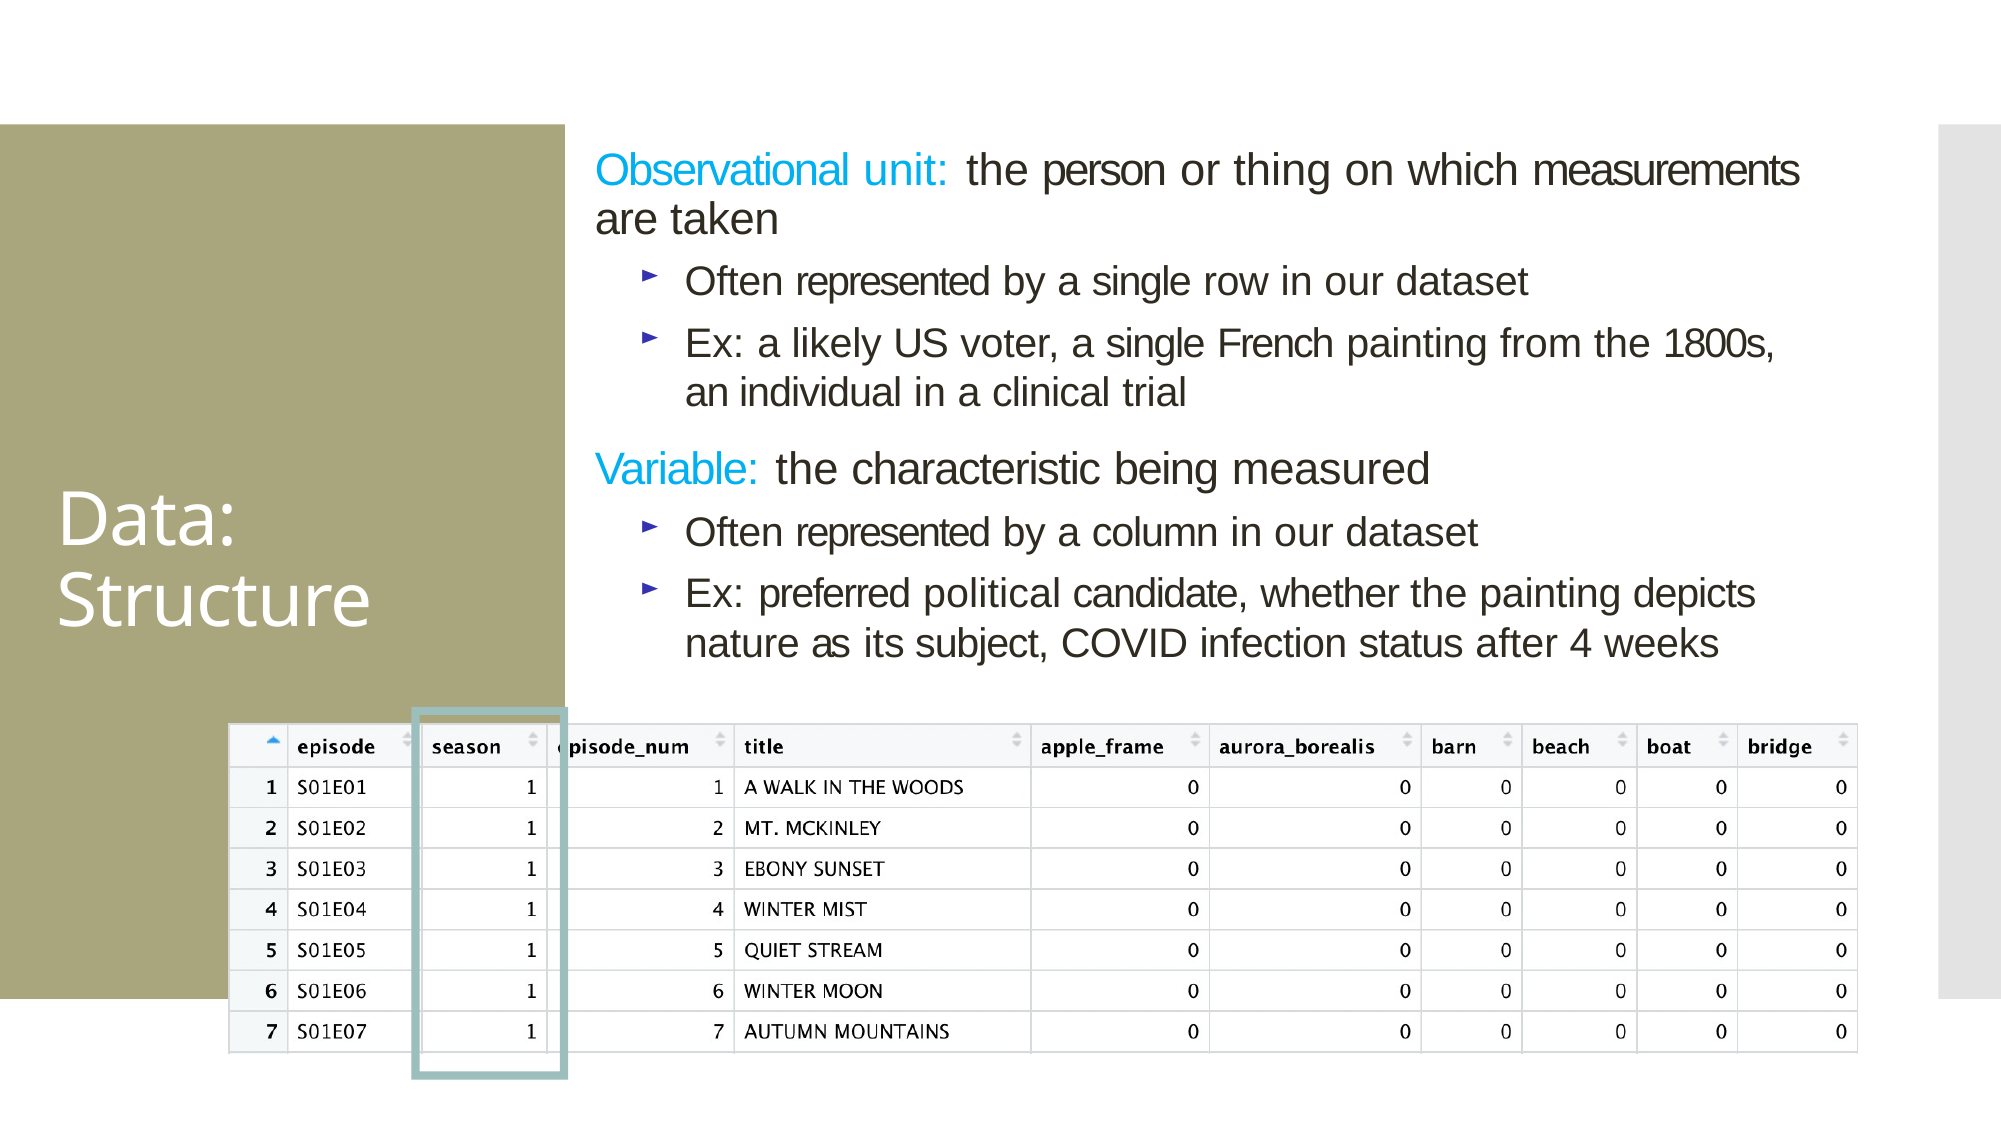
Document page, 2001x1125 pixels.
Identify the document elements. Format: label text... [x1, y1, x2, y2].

picture [228, 722, 1858, 1054]
text_box [410, 1054, 569, 1080]
text_box [410, 706, 569, 722]
title Data: Structure [41, 184, 525, 940]
text_box Observational unit: the person or thing on which measurements are taken Often represented by a single row in our dataset Ex: a likely US voter, a single French painting from the 1800s, an individual in a clinical trial Variable: the characteristic being measured Often represented by a column in our dataset Ex: preferred political candidate, whether the painting depicts nature as its subject, COVID infection status after 4 weeks [586, 135, 1883, 666]
